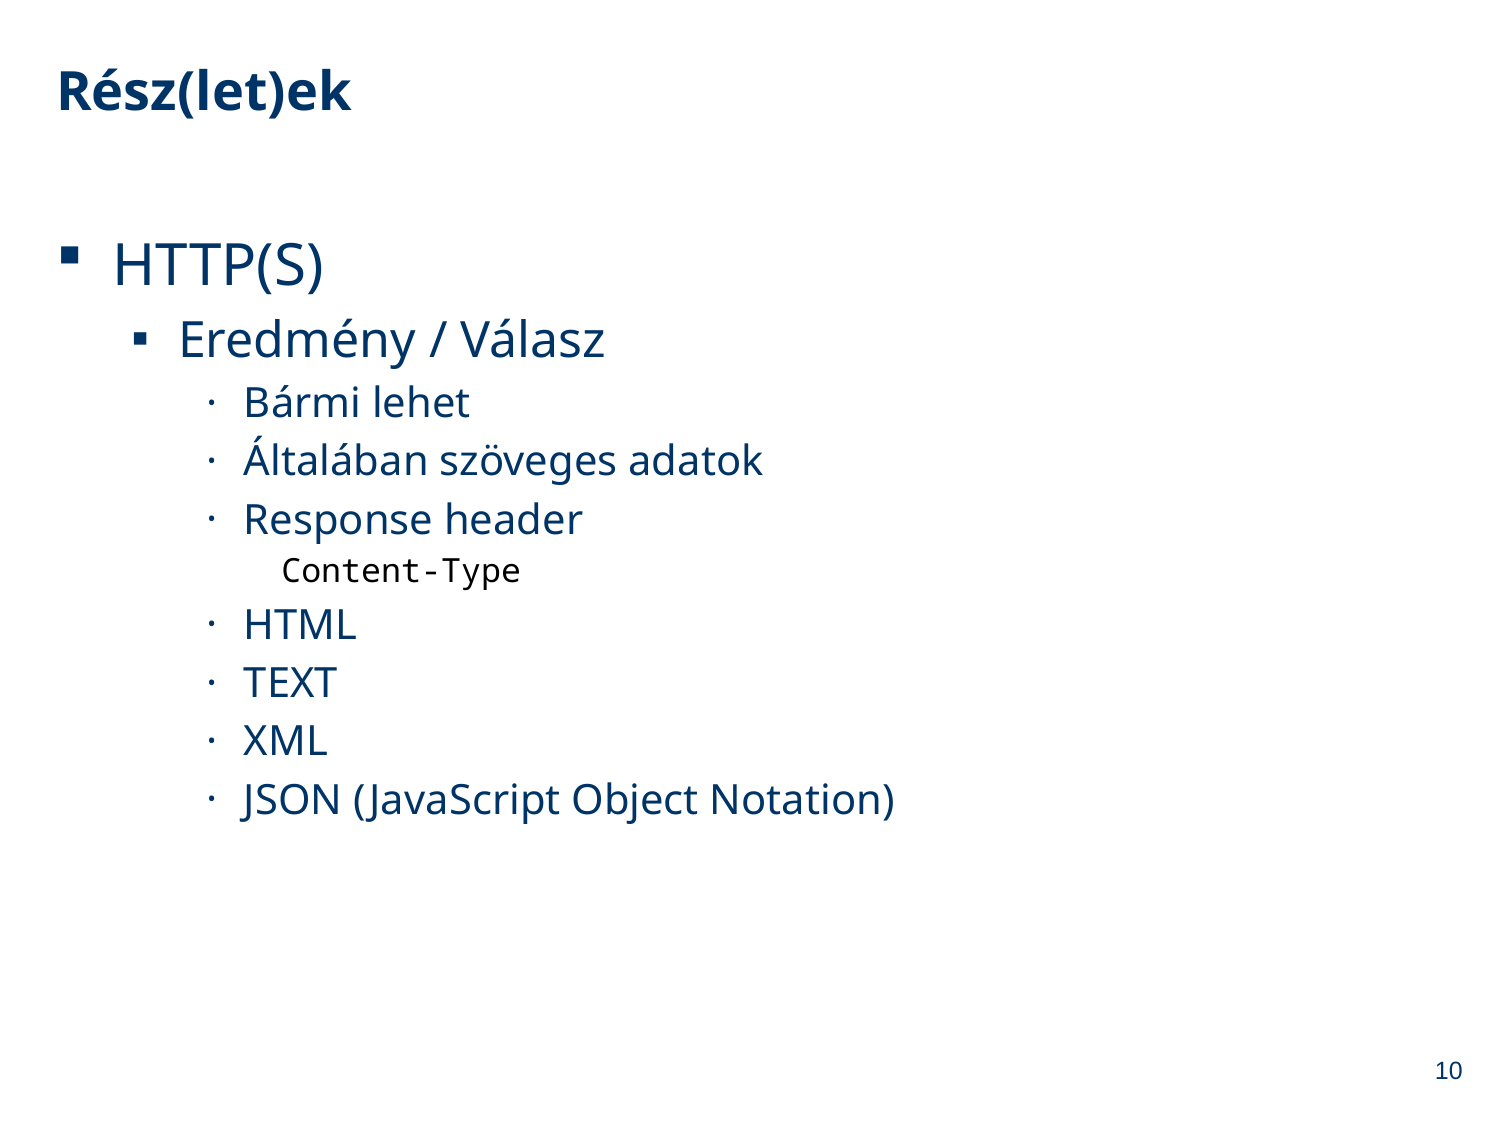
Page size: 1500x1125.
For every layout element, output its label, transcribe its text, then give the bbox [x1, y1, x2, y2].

slide_number 10 [1139, 1046, 1479, 1095]
title Rész(let)ek [41, 42, 1243, 135]
list HTTP(S) Eredmény / Válasz Bármi lehet Általában szöveges adatok Response header Content-Type HTML TEXT XML JSON (JavaScript Object Notation) [41, 220, 1459, 1024]
